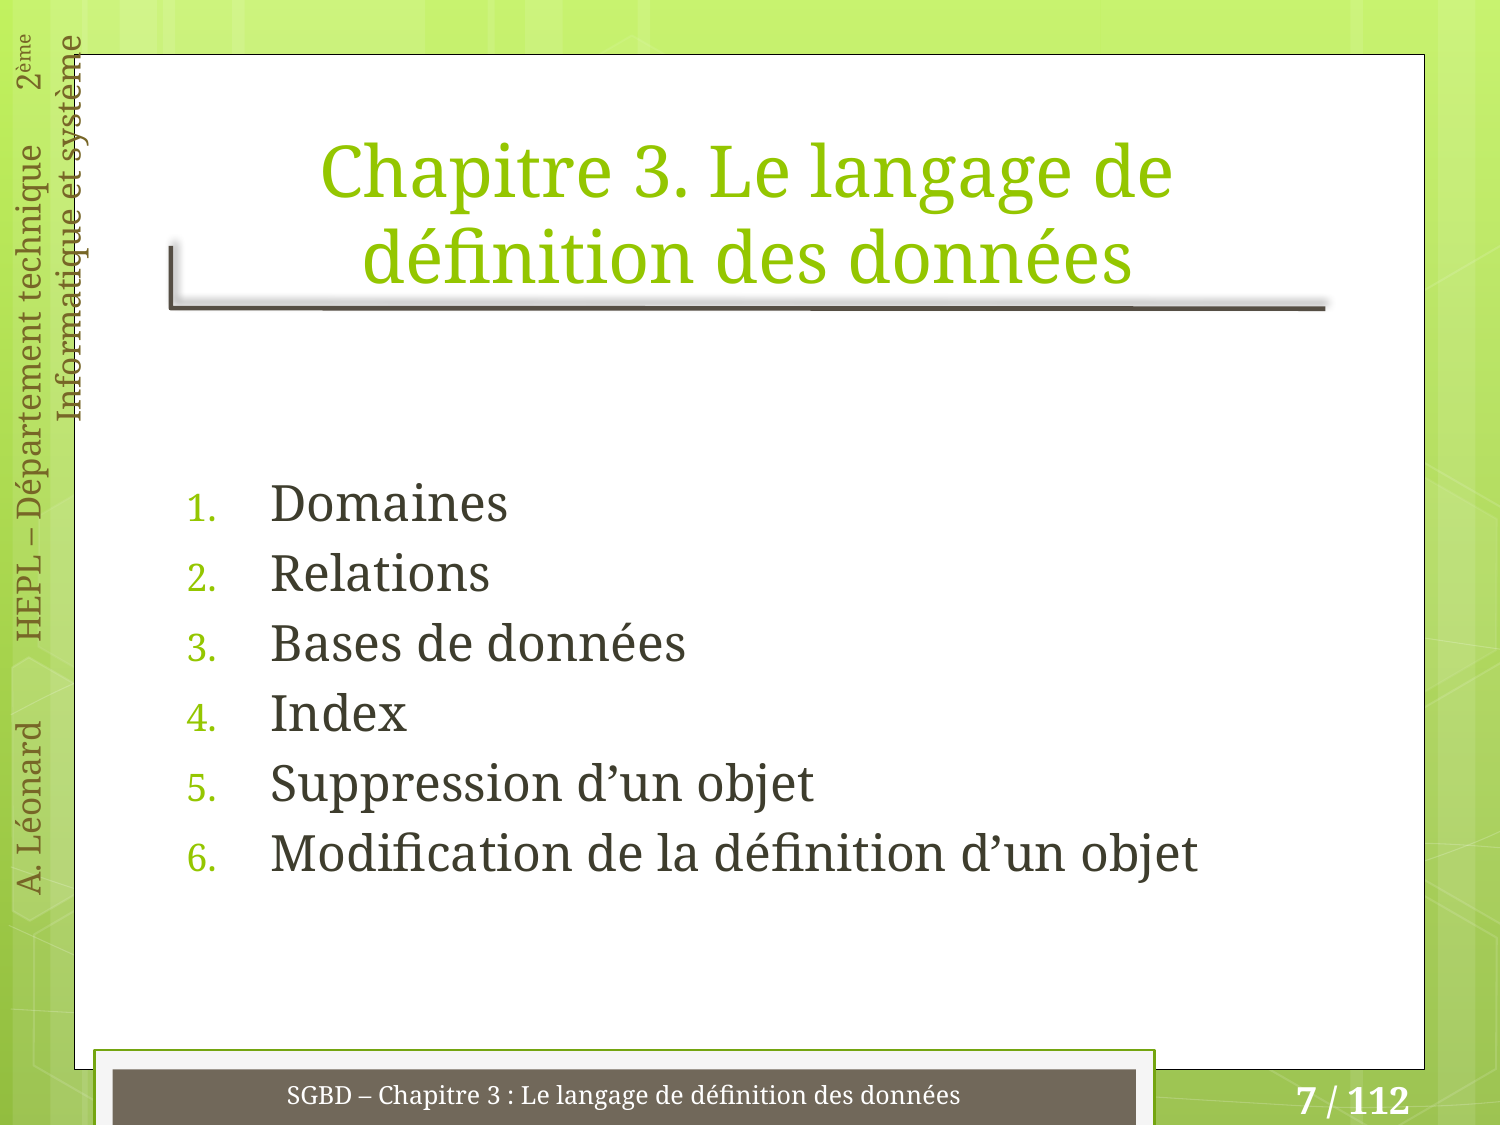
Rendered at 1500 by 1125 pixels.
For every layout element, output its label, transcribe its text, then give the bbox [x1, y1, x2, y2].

list Domaines Relations Bases de données Index Suppression d’un objet Modification de la définition d’un objet [171, 336, 1323, 1016]
footer SGBD – Chapitre 3 : Le langage de définition des données [112, 1067, 1136, 1125]
title Chapitre 3. Le langage de définition des données [171, 118, 1324, 306]
